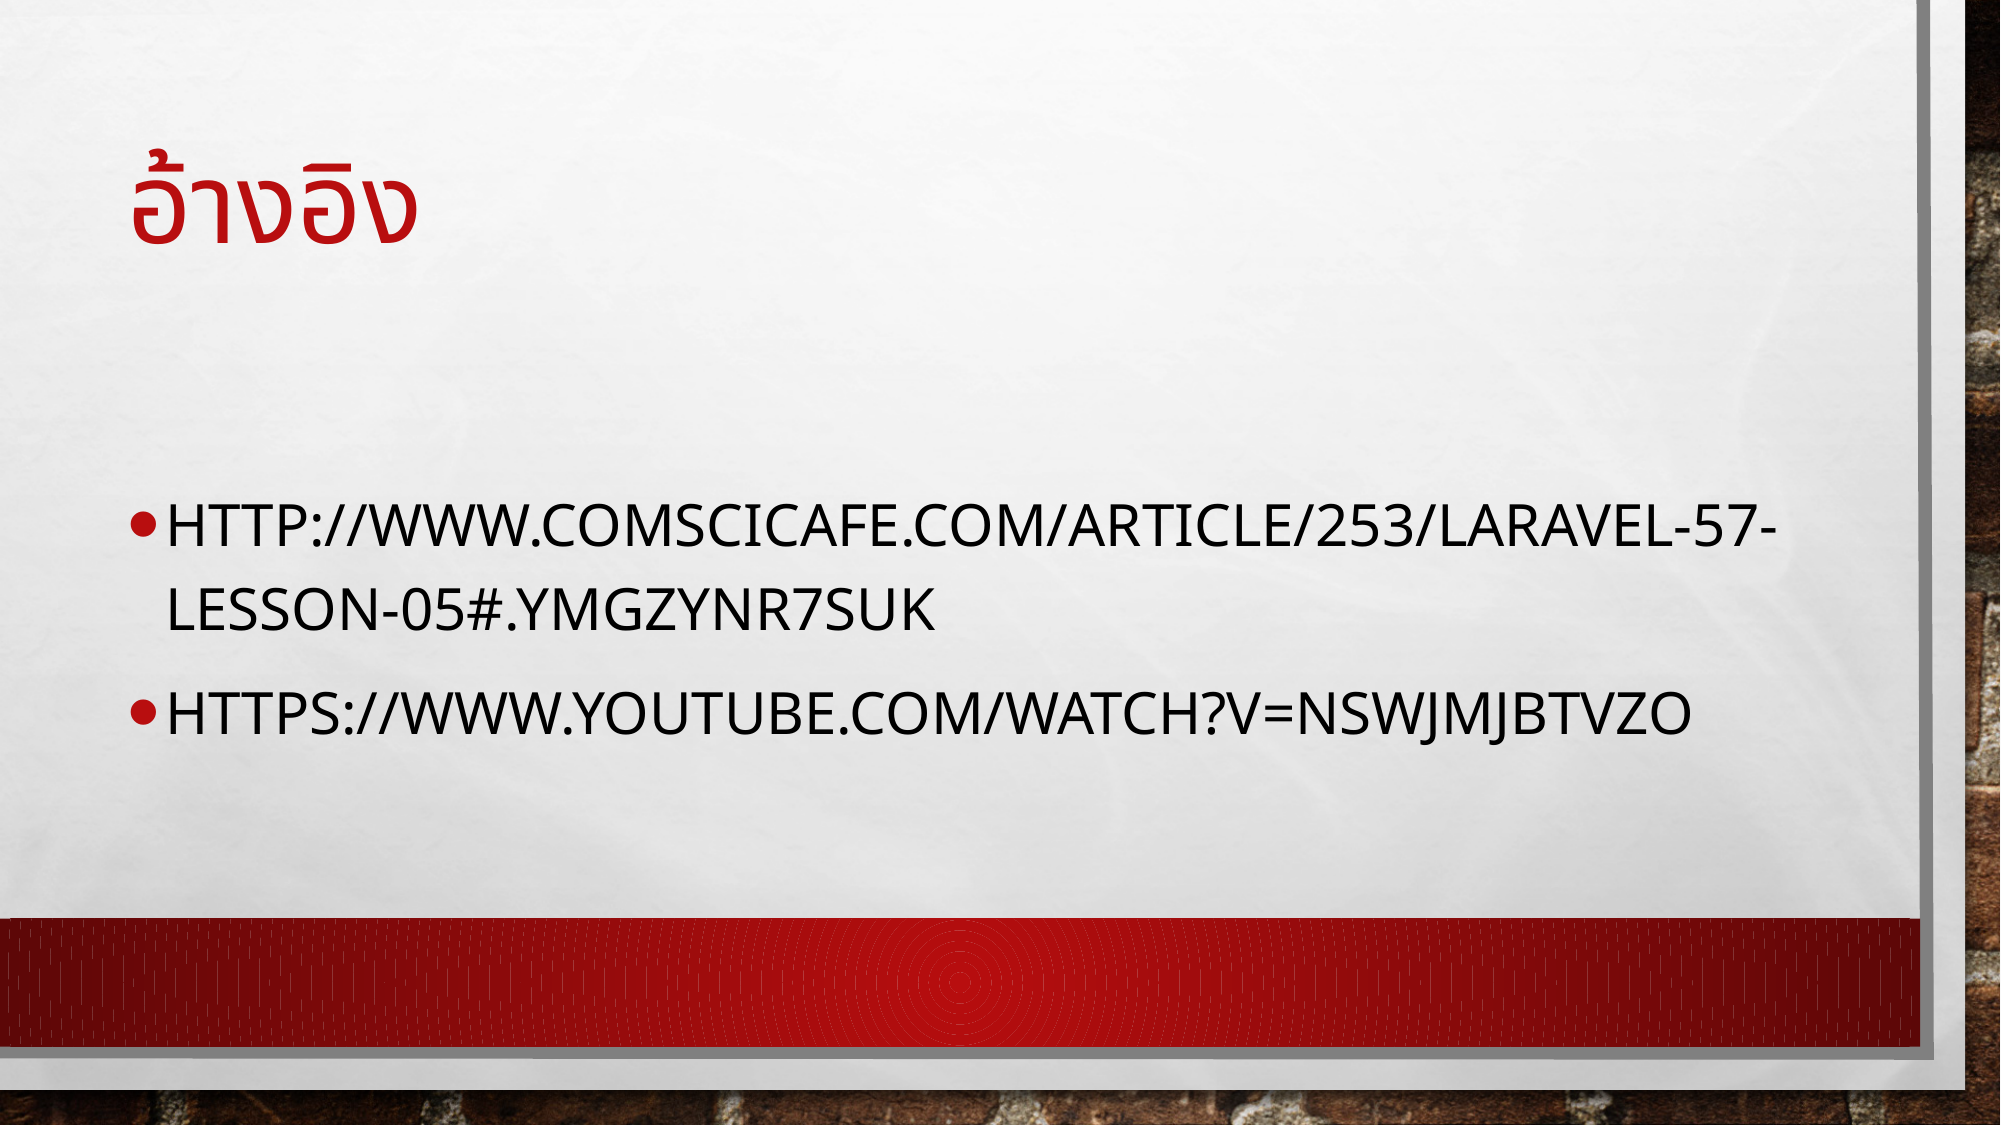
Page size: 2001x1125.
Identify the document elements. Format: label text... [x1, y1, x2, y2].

list http://www.comscicafe.com/article/253/laravel-57-lesson-05#.YmGZYNr7SUk https://www.youtube.com/watch?v=nswjmJBTvZo [112, 338, 1818, 882]
title อ้างอิง [112, 112, 1818, 302]
picture [0, 0, 2000, 1125]
